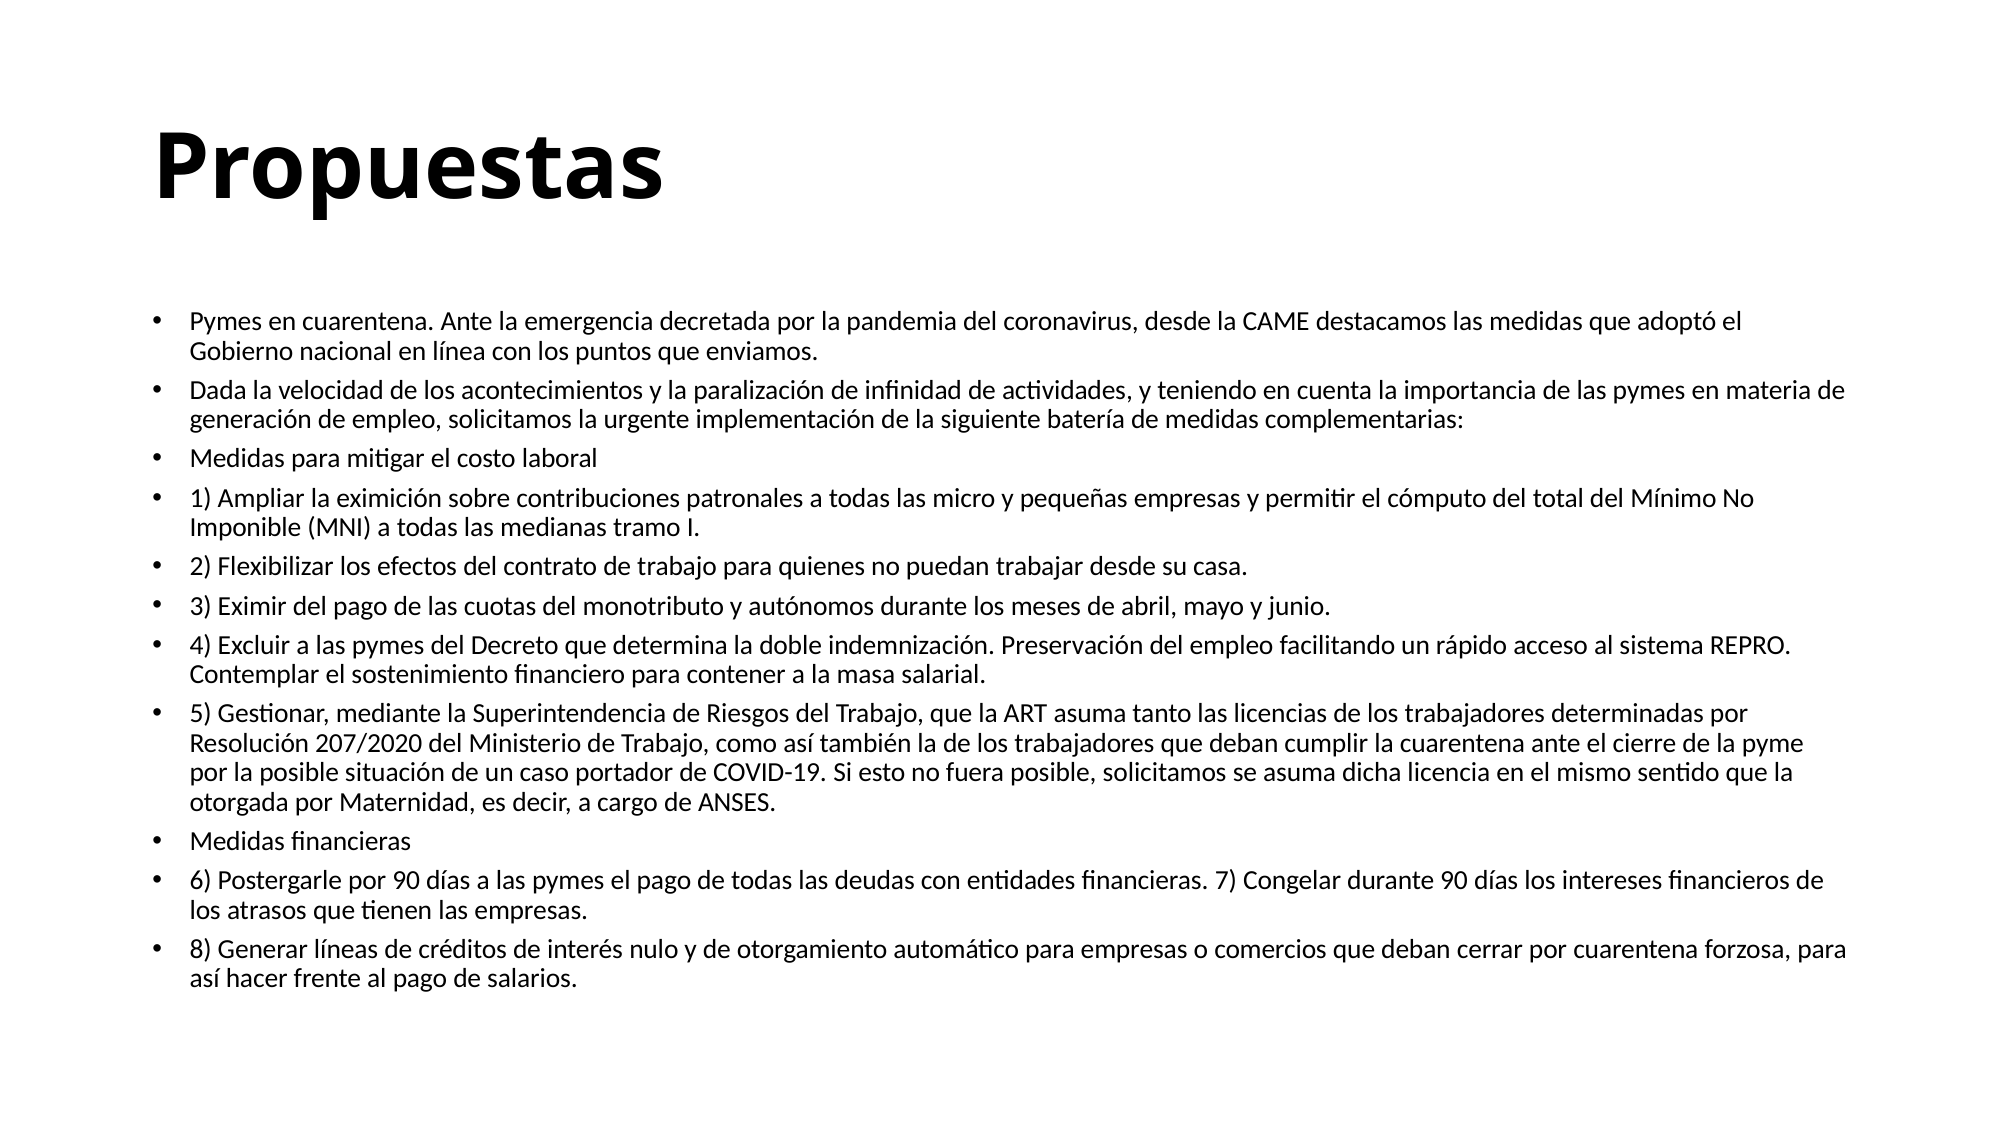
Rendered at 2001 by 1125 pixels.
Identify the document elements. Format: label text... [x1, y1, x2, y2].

list Pymes en cuarentena. Ante la emergencia decretada por la pandemia del coronavirus, desde la CAME destacamos las medidas que adoptó el Gobierno nacional en línea con los puntos que enviamos. Dada la velocidad de los acontecimientos y la paralización de infinidad de actividades, y teniendo en cuenta la importancia de las pymes en materia de generación de empleo, solicitamos la urgente implementación de la siguiente batería de medidas complementarias: Medidas para mitigar el costo laboral 1) Ampliar la eximición sobre contribuciones patronales a todas las micro y pequeñas empresas y permitir el cómputo del total del Mínimo No Imponible (MNI) a todas las medianas tramo I. 2) Flexibilizar los efectos del contrato de trabajo para quienes no puedan trabajar desde su casa. 3) Eximir del pago de las cuotas del monotributo y autónomos durante los meses de abril, mayo y junio. 4) Excluir a las pymes del Decreto que determina la doble indemnización. Preservación del empleo facilitando un rápido acceso al sistema REPRO. Contemplar el sostenimiento financiero para contener a la masa salarial. 5) Gestionar, mediante la Superintendencia de Riesgos del Trabajo, que la ART asuma tanto las licencias de los trabajadores determinadas por Resolución 207/2020 del Ministerio de Trabajo, como así también la de los trabajadores que deban cumplir la cuarentena ante el cierre de la pyme por la posible situación de un caso portador de COVID-19. Si esto no fuera posible, solicitamos se asuma dicha licencia en el mismo sentido que la otorgada por Maternidad, es decir, a cargo de ANSES. Medidas financieras 6) Postergarle por 90 días a las pymes el pago de todas las deudas con entidades financieras. 7) Congelar durante 90 días los intereses financieros de los atrasos que tienen las empresas. 8) Generar líneas de créditos de interés nulo y de otorgamiento automático para empresas o comercios que deban cerrar por cuarentena forzosa, para así hacer frente al pago de salarios. [137, 299, 1863, 1014]
title Propuestas [137, 59, 1863, 278]
